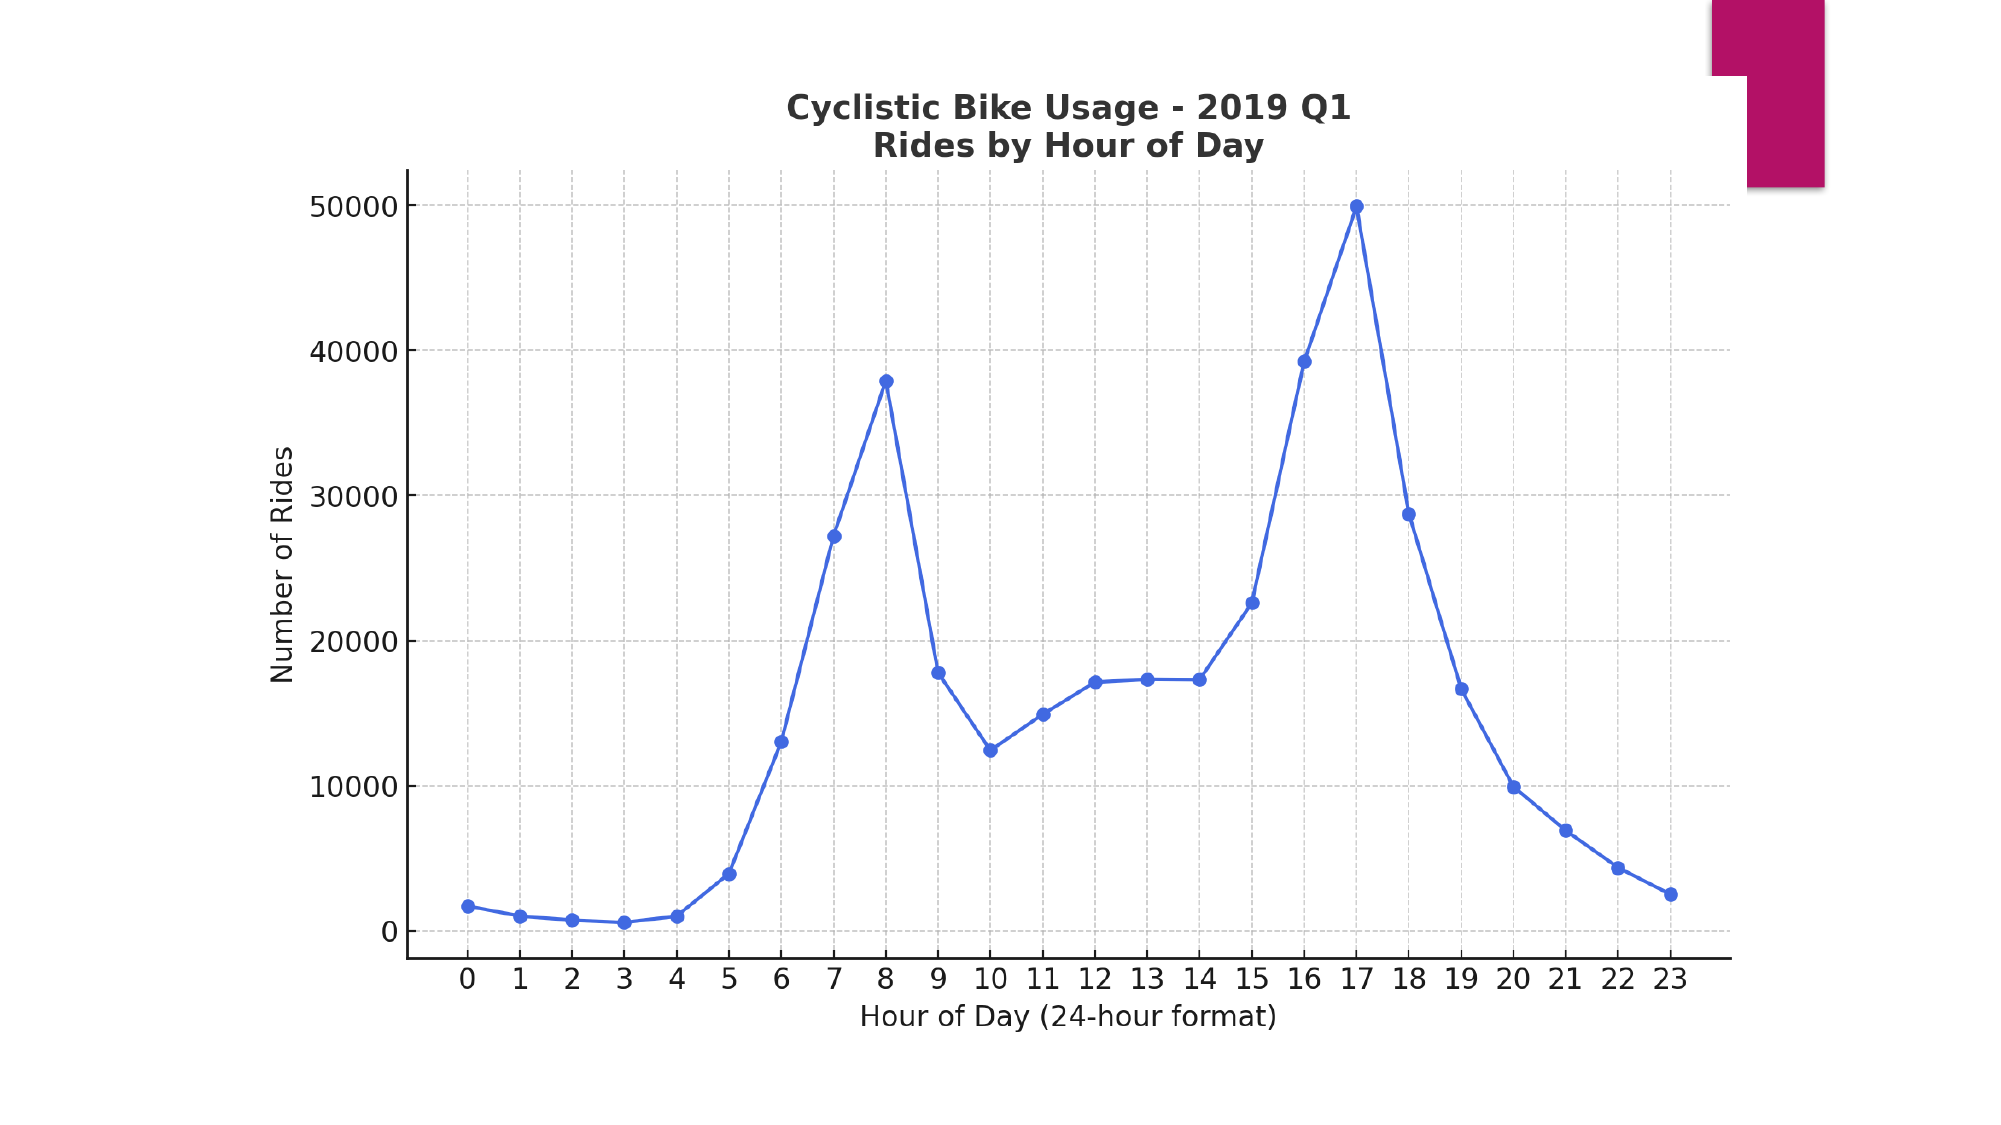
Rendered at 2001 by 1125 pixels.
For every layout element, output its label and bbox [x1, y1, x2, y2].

picture [253, 76, 1747, 1049]
